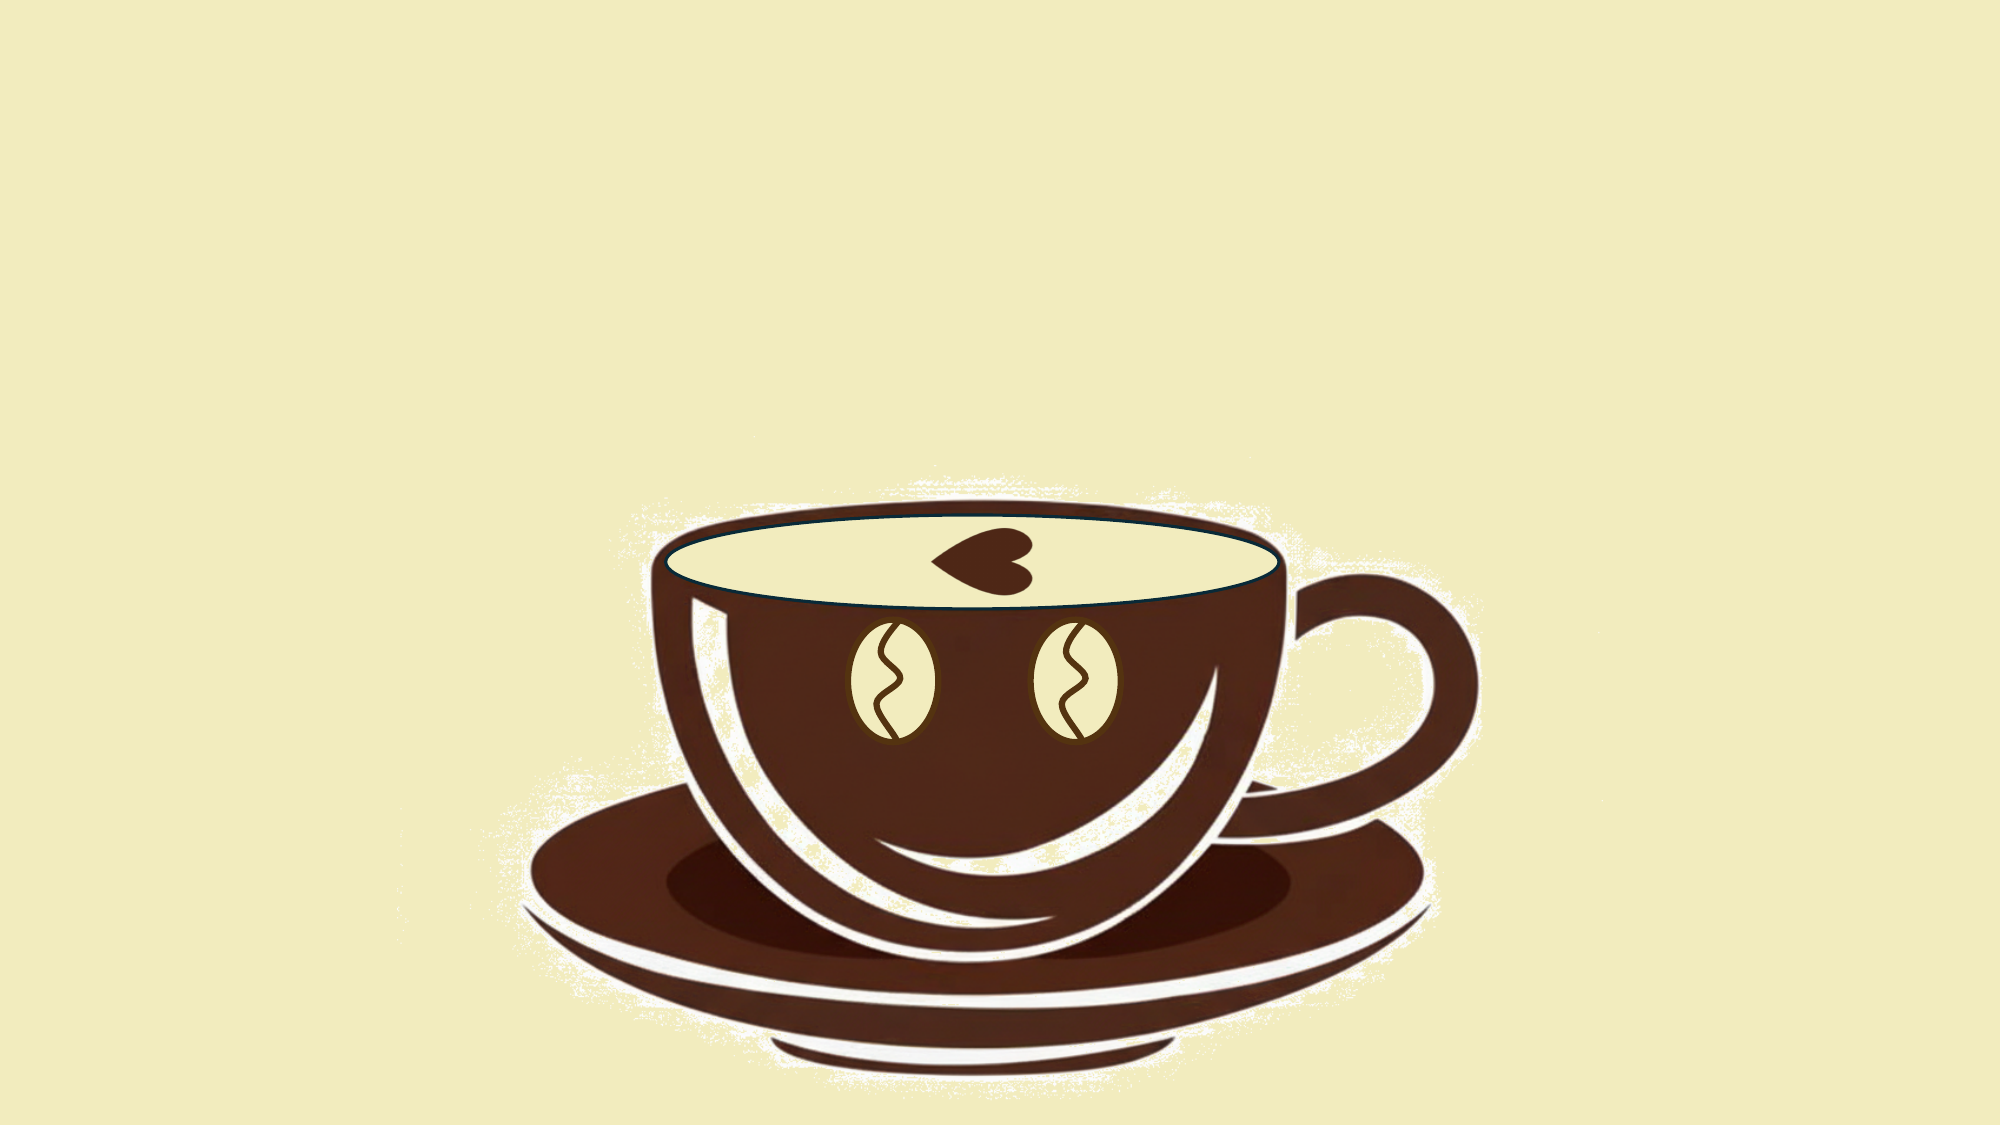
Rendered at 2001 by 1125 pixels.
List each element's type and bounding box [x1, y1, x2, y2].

picture [397, 0, 1603, 1125]
